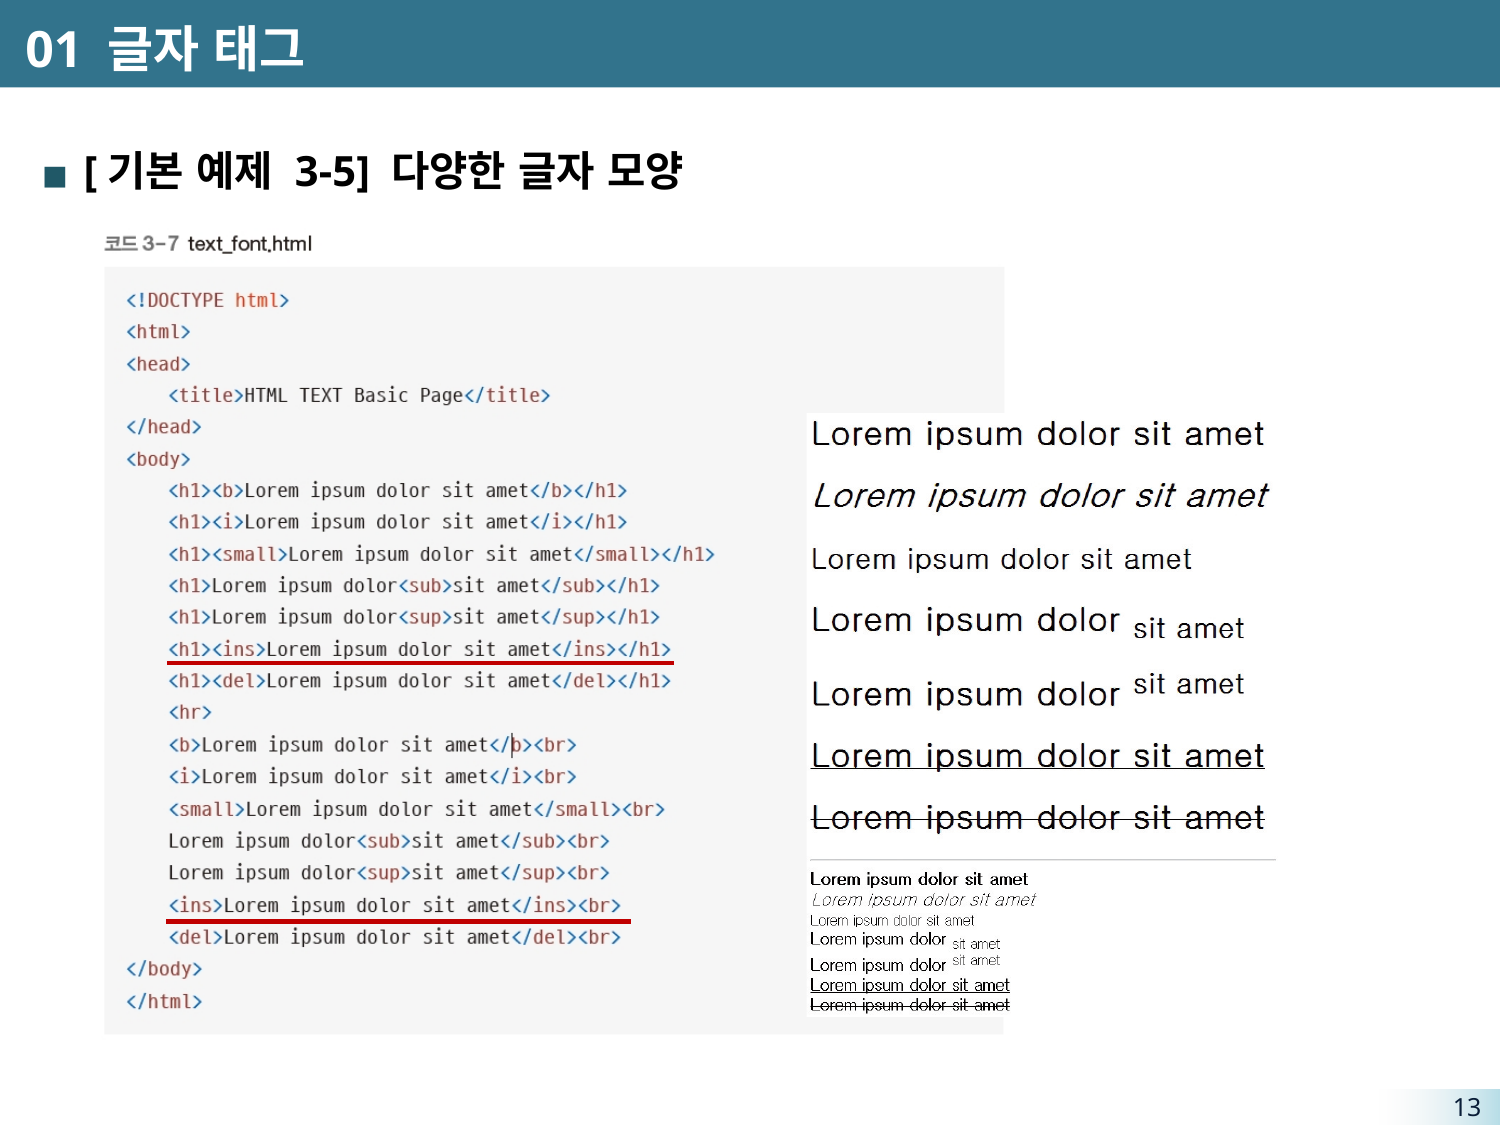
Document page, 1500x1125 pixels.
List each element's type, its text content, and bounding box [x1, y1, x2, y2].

list [기본 예제 3-5] 다양한 글자 모양 [10, 126, 1481, 1057]
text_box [97, 227, 1012, 1041]
title 01 글자 태그 [10, 8, 1288, 87]
picture [806, 412, 1280, 1017]
